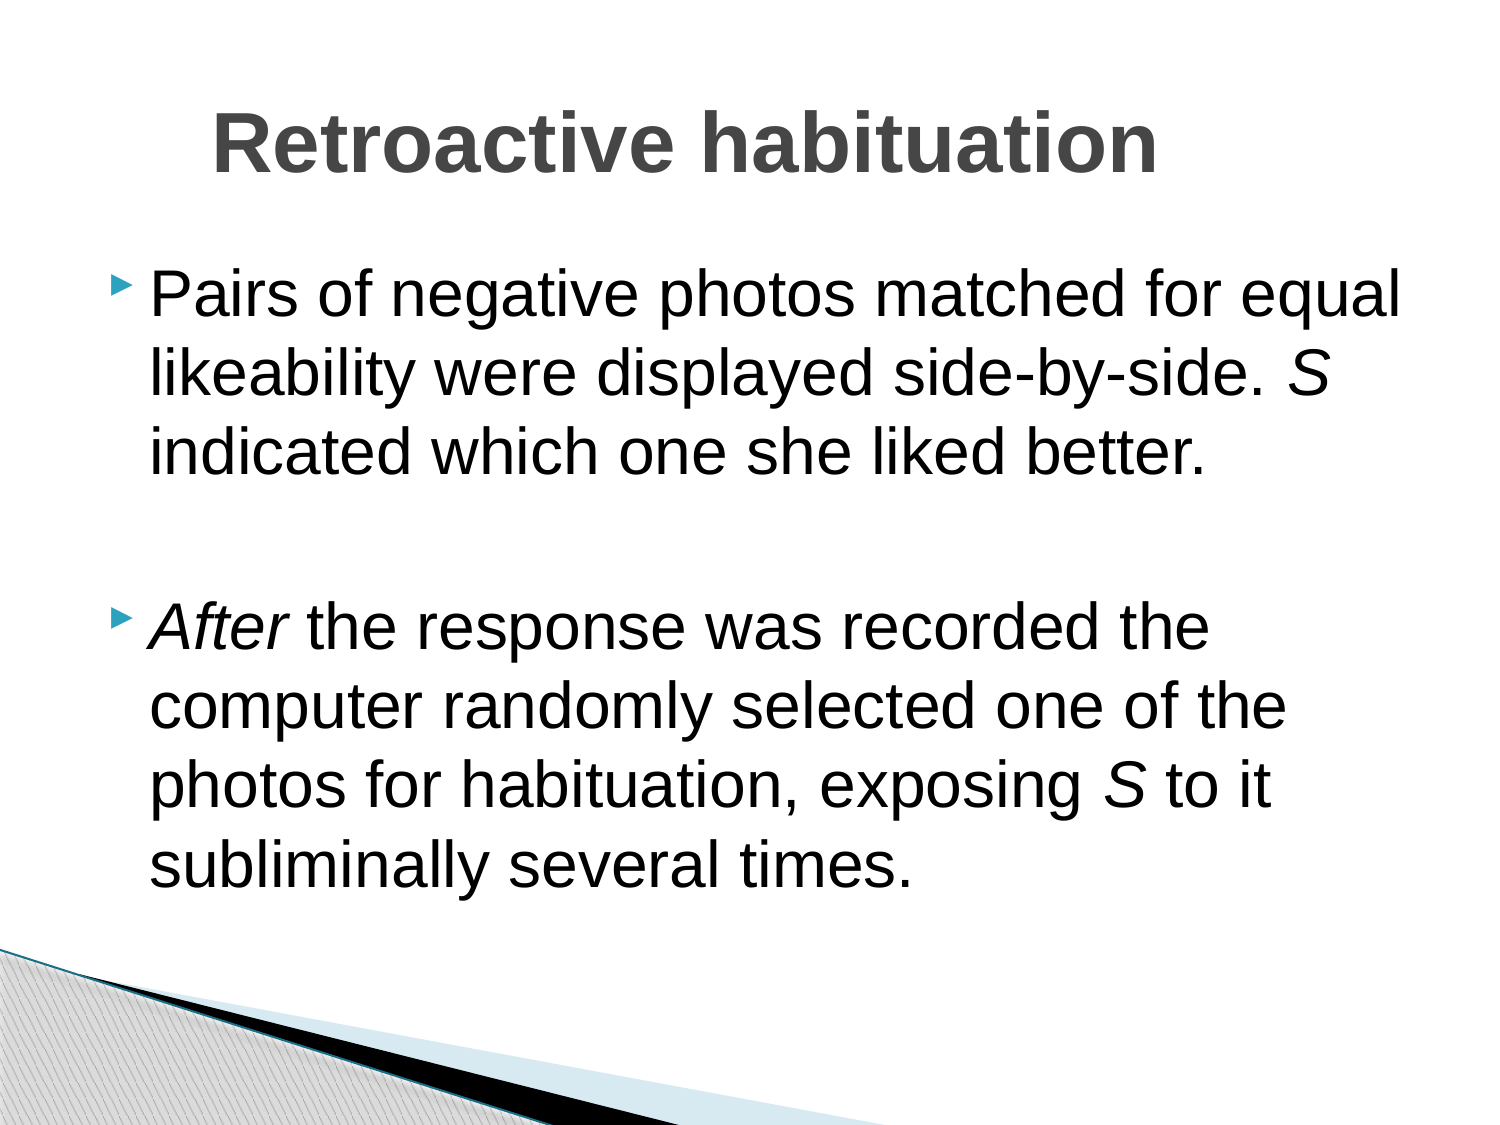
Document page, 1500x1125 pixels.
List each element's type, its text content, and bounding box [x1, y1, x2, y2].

list Pairs of negative photos matched for equal likeability were displayed side-by-side. S indicated which one she liked better. After the response was recorded the computer randomly selected one of the photos for habituation, exposing S to it subliminally several times. [75, 243, 1425, 986]
title Retroactive habituation [125, 75, 1247, 201]
